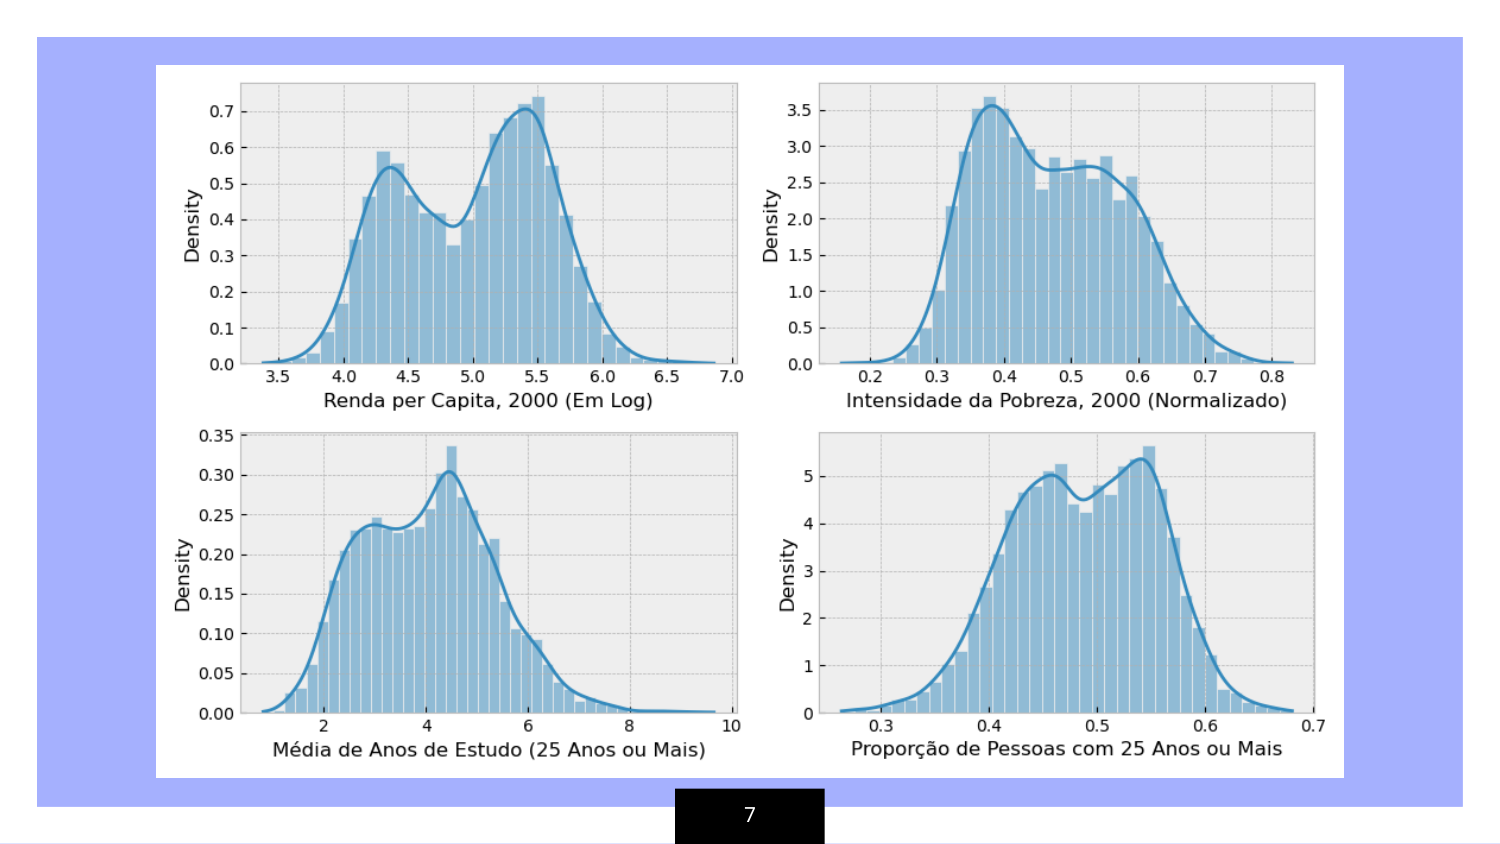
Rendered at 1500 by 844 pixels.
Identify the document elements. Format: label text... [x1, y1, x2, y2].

slide_number 7 [675, 788, 825, 844]
picture [156, 65, 1344, 779]
